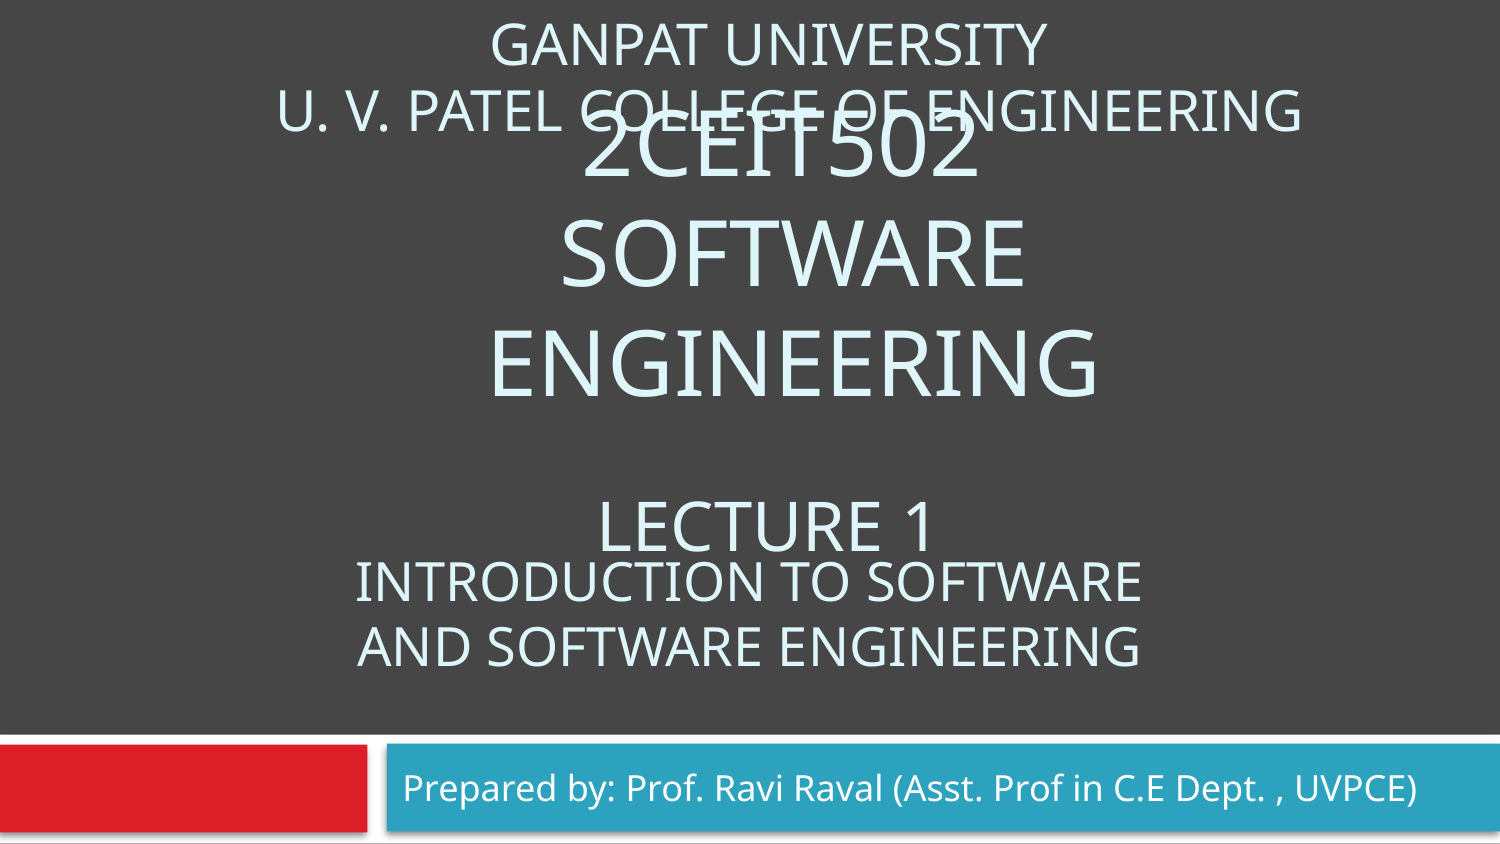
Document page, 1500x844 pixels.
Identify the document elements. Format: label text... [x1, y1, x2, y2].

text_box Introduction to software and software engineering [0, 596, 1500, 685]
text_box Lecture 1 [237, 459, 1300, 573]
title 2CEIT502 Software Engineering [238, 221, 1350, 422]
text_box GANPAT UNIVERSITY [237, 0, 1300, 85]
subtitle Prepared by: Prof. Ravi Raval (Asst. Prof in C.E Dept. , UVPCE) [387, 744, 1457, 829]
text_box U. V. PATEL COLLEGE OF ENGINEERING [258, 65, 1322, 150]
